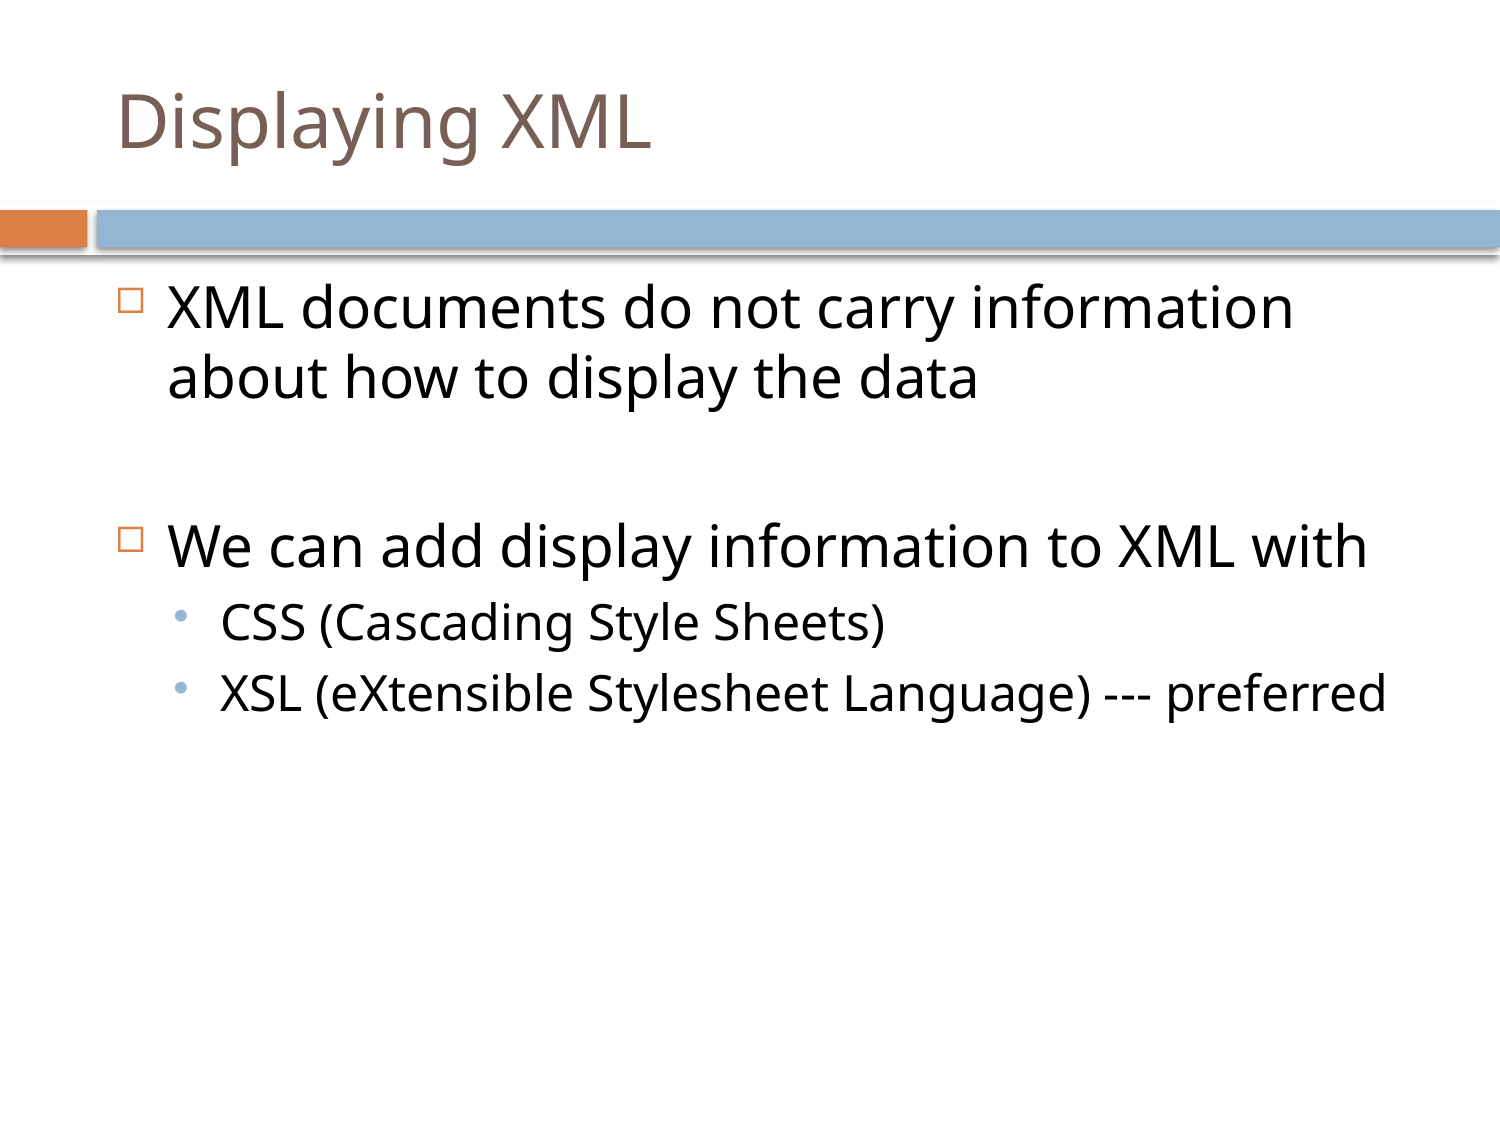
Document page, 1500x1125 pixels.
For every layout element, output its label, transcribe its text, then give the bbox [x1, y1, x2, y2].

list XML documents do not carry information about how to display the data We can add display information to XML with CSS (Cascading Style Sheets) XSL (eXtensible Stylesheet Language) --- preferred [100, 262, 1438, 1000]
title Displaying XML [100, 37, 1438, 200]
